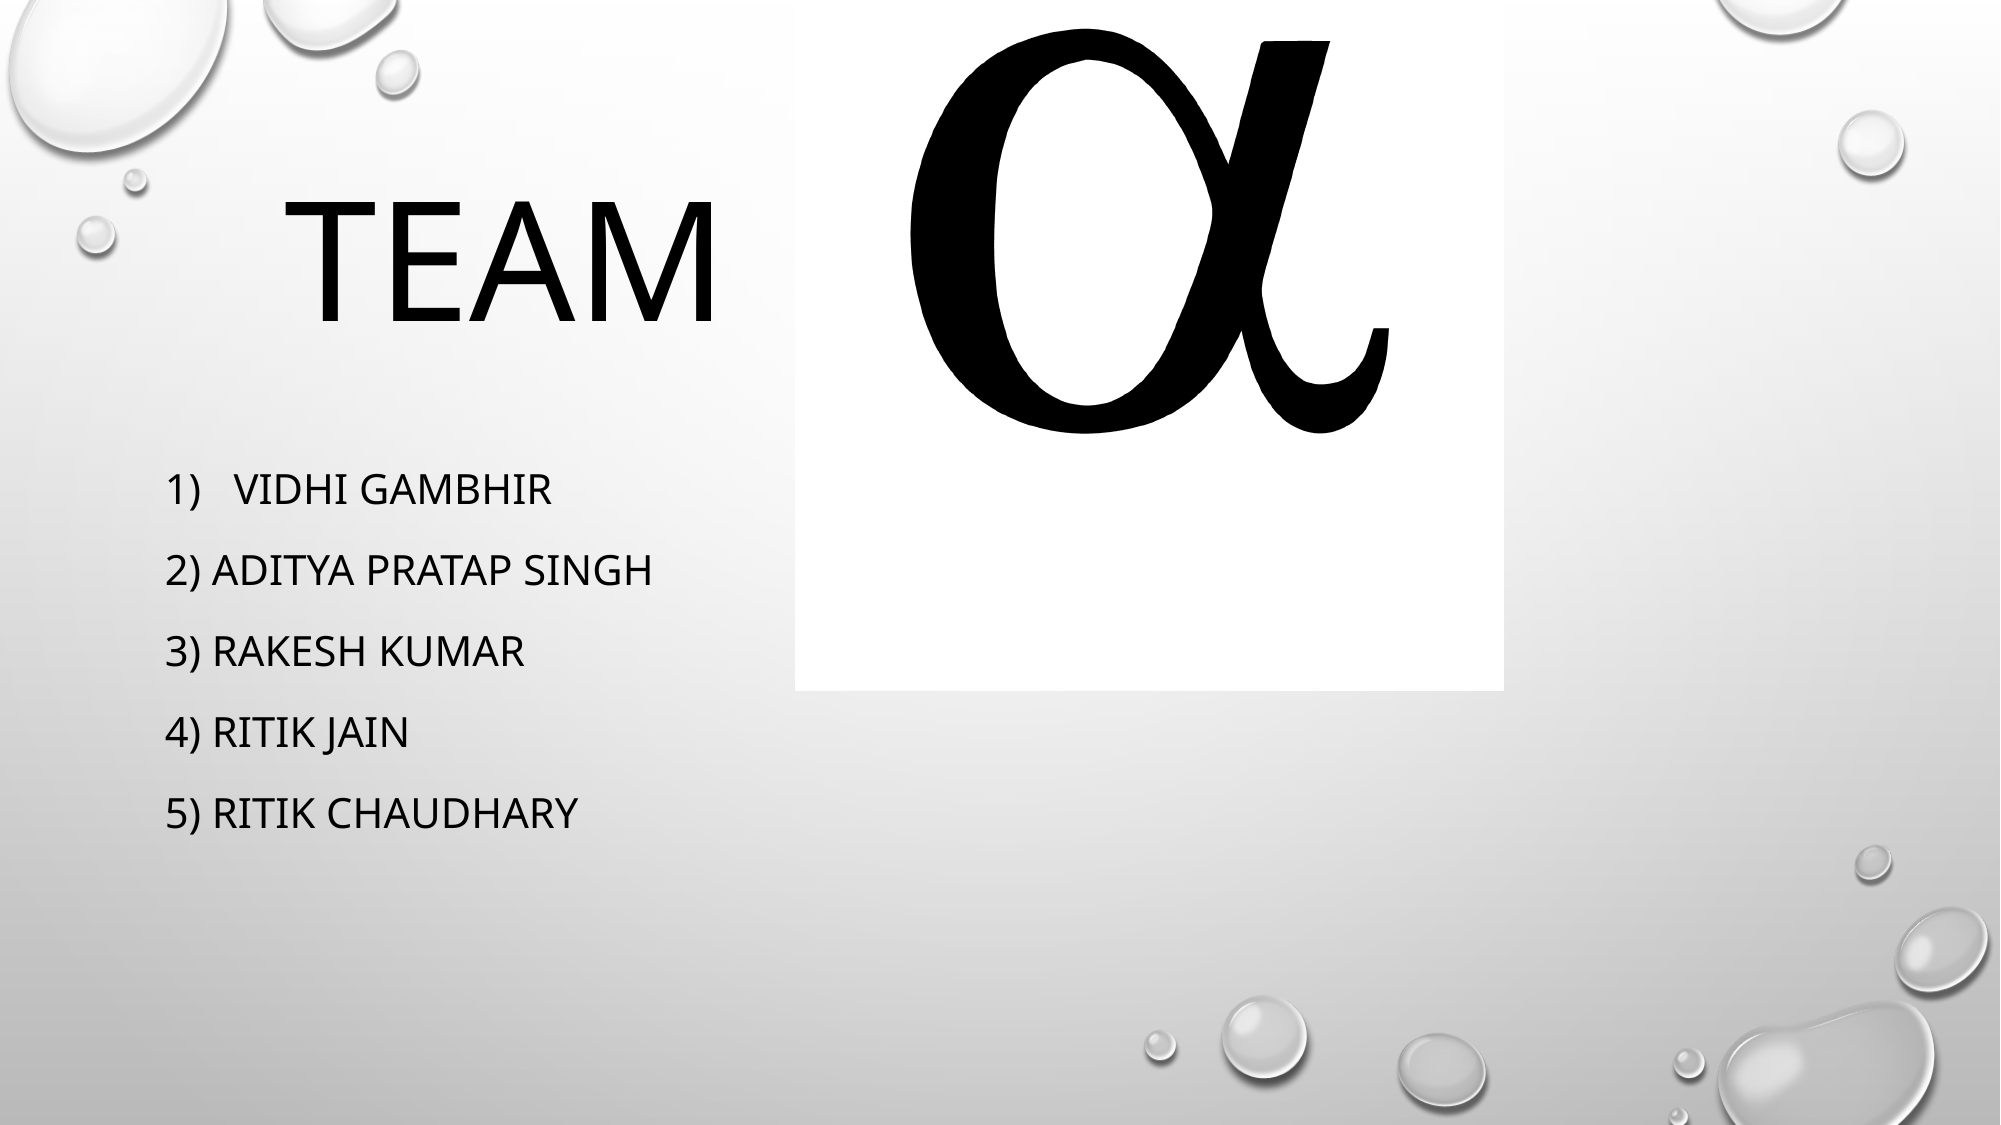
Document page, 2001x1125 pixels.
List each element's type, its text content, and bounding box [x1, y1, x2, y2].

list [795, 0, 1504, 692]
picture [0, 0, 2000, 1125]
title team [239, 99, 789, 365]
list 1) Vidhi Gambhir 2) Aditya Pratap singh 3) Rakesh kumar 4) Ritik jain 5) Ritik Chaudhary [149, 445, 1187, 950]
